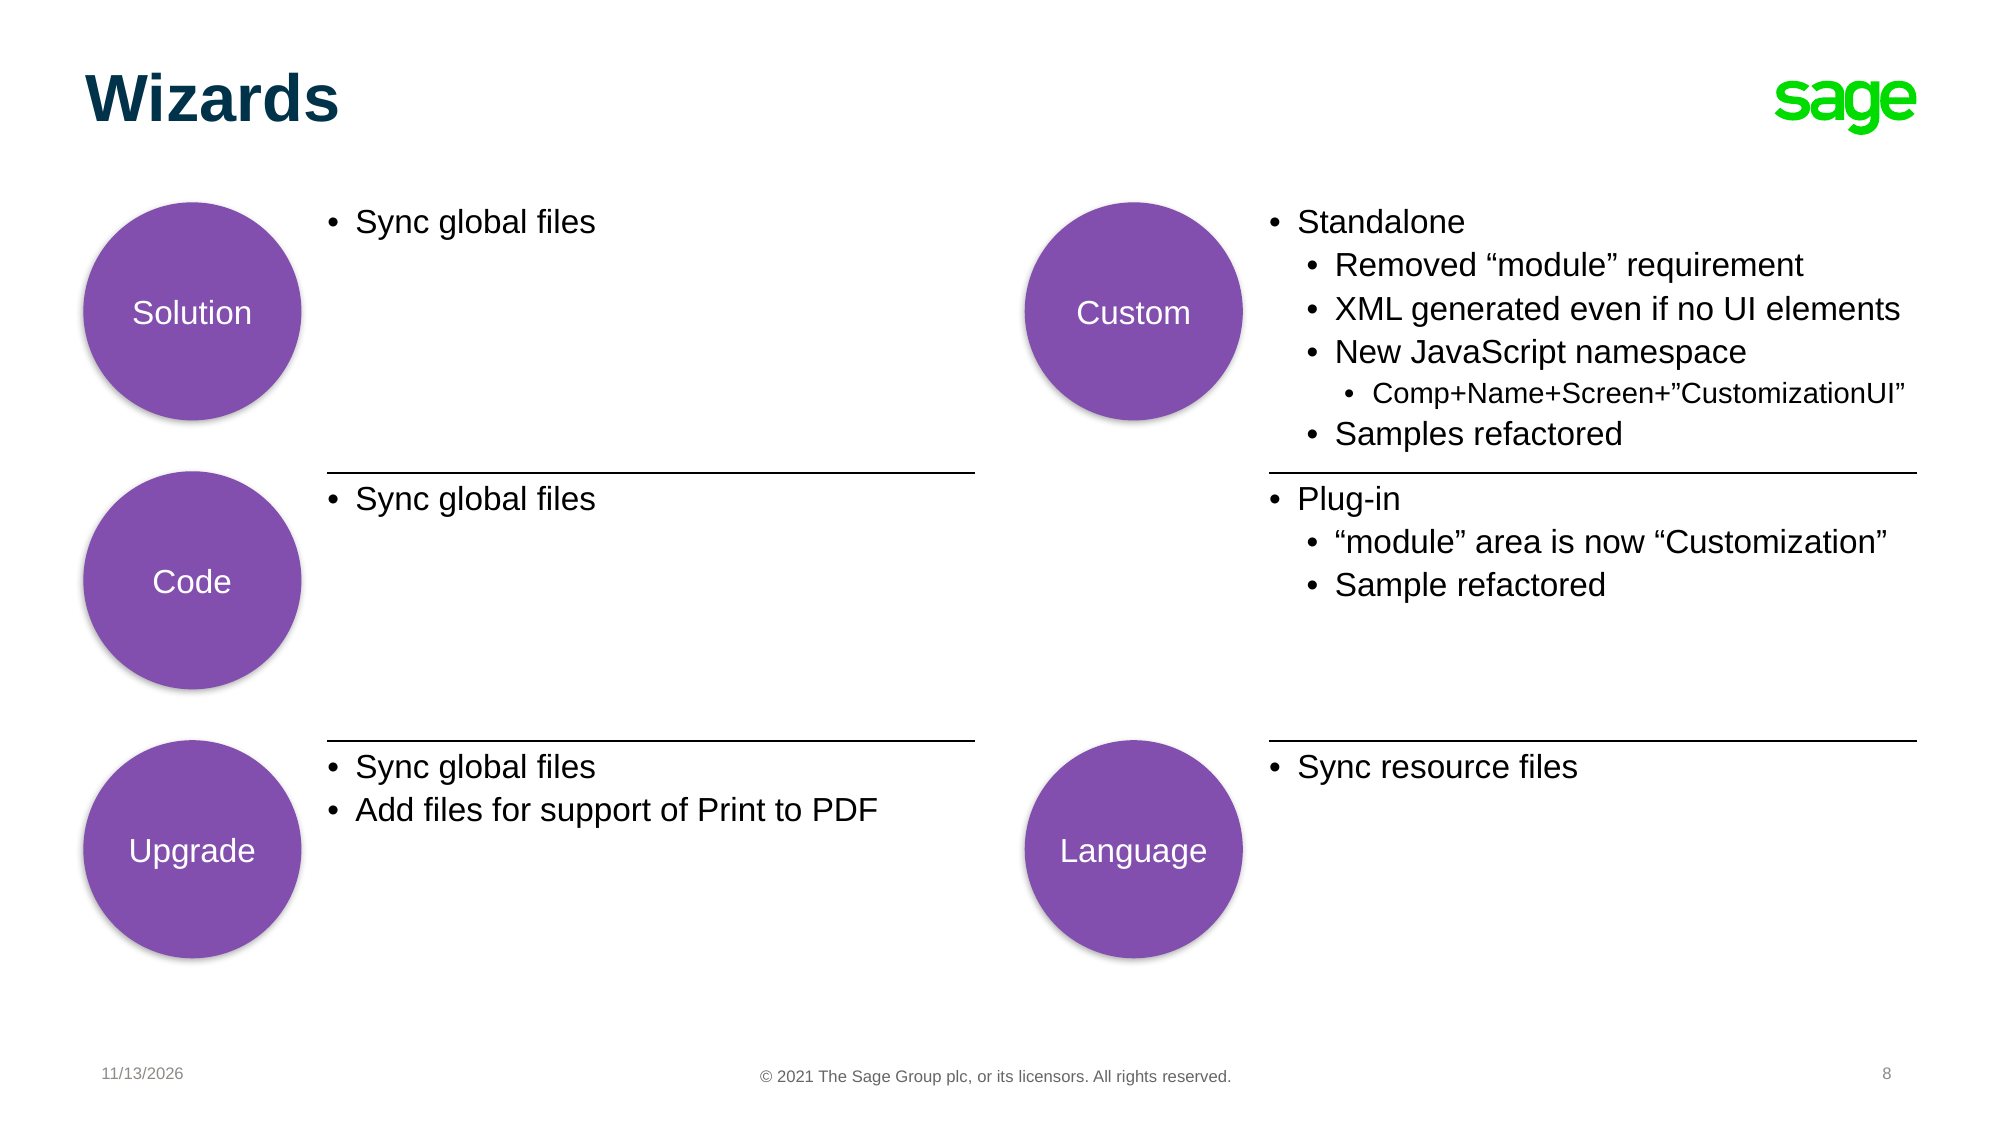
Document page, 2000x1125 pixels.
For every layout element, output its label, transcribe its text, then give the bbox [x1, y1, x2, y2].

text_box Language [1023, 739, 1244, 960]
table_cell Plug-in “module” area is now “Customization” Sample refactored [1269, 474, 1917, 740]
table_header Sync global files [327, 196, 975, 472]
slide_number 8 [1456, 1042, 1907, 1103]
text_box Code [82, 470, 303, 691]
text_box Solution [82, 201, 303, 422]
table_cell Sync global files [327, 474, 975, 740]
title Wizards [85, 54, 1683, 153]
text_box Upgrade [82, 739, 303, 960]
table_cell Sync global files Add files for support of Print to PDF [327, 742, 975, 1009]
text_box Custom [1023, 201, 1244, 422]
table_cell Sync resource files [1269, 742, 1917, 1009]
table_header Standalone Removed “module” requirement XML generated even if no UI elements New JavaScript namespace Comp+Name+Screen+”CustomizationUI” Samples refactored [1269, 196, 1917, 472]
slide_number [86, 1042, 537, 1103]
